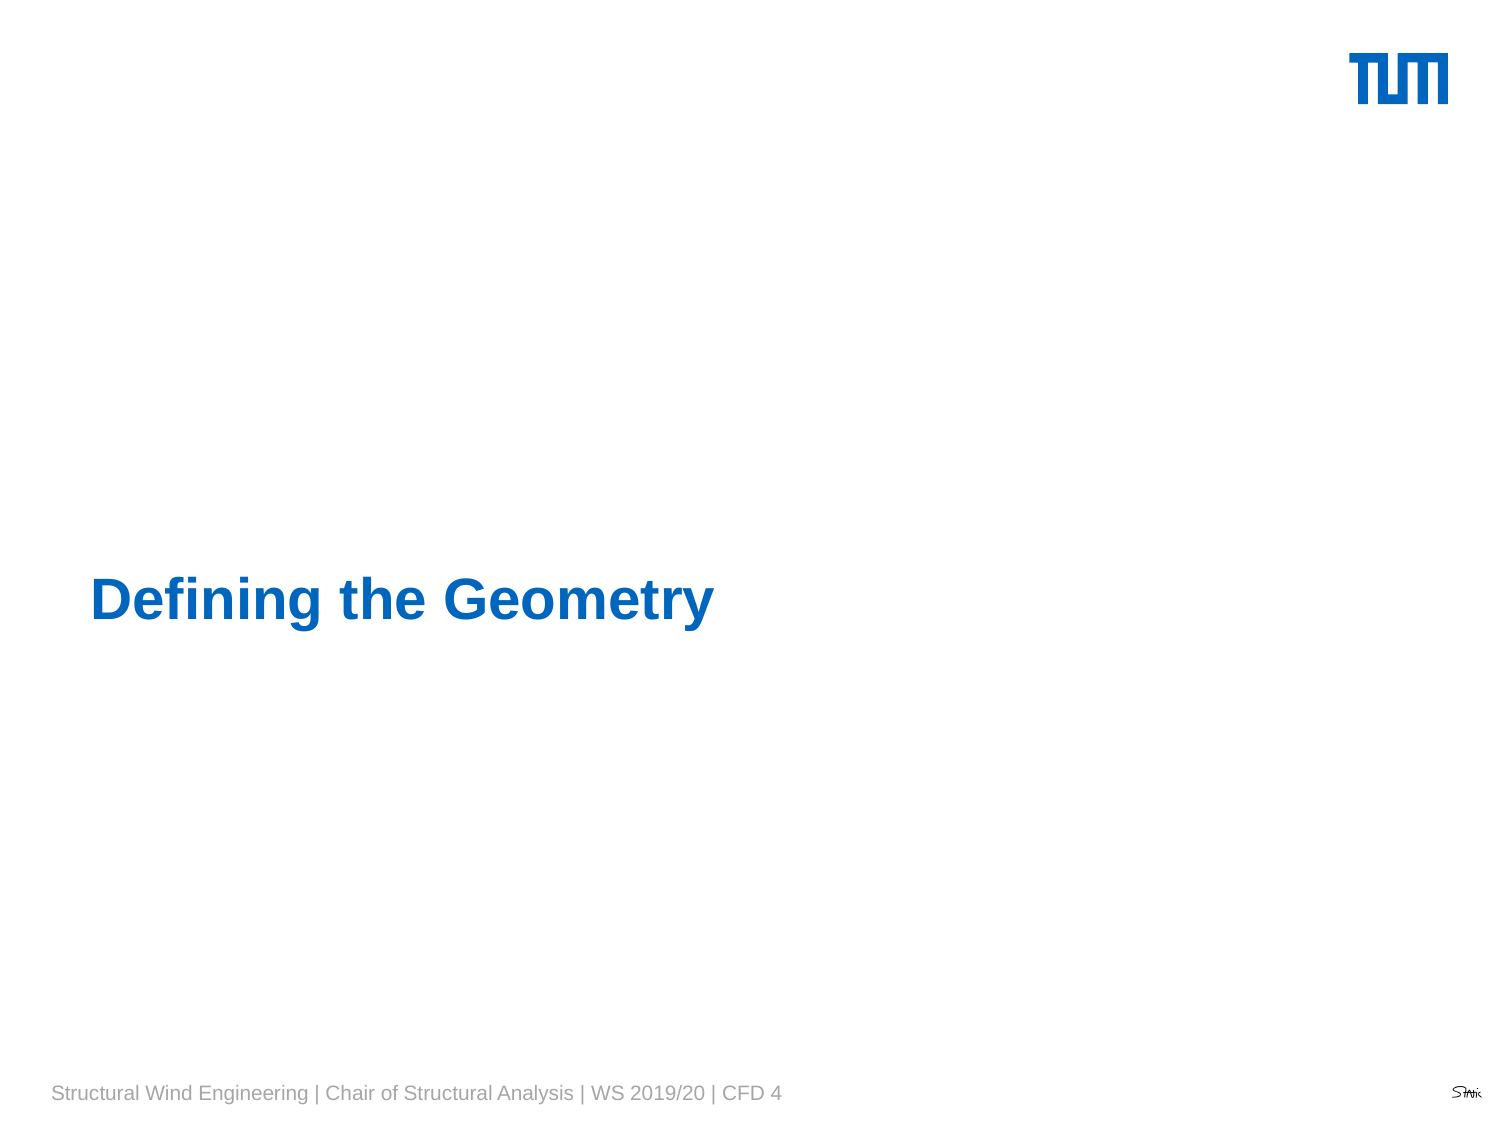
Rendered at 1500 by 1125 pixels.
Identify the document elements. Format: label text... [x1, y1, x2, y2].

text_box Defining the Geometry [90, 543, 1144, 625]
picture [1452, 1086, 1482, 1098]
